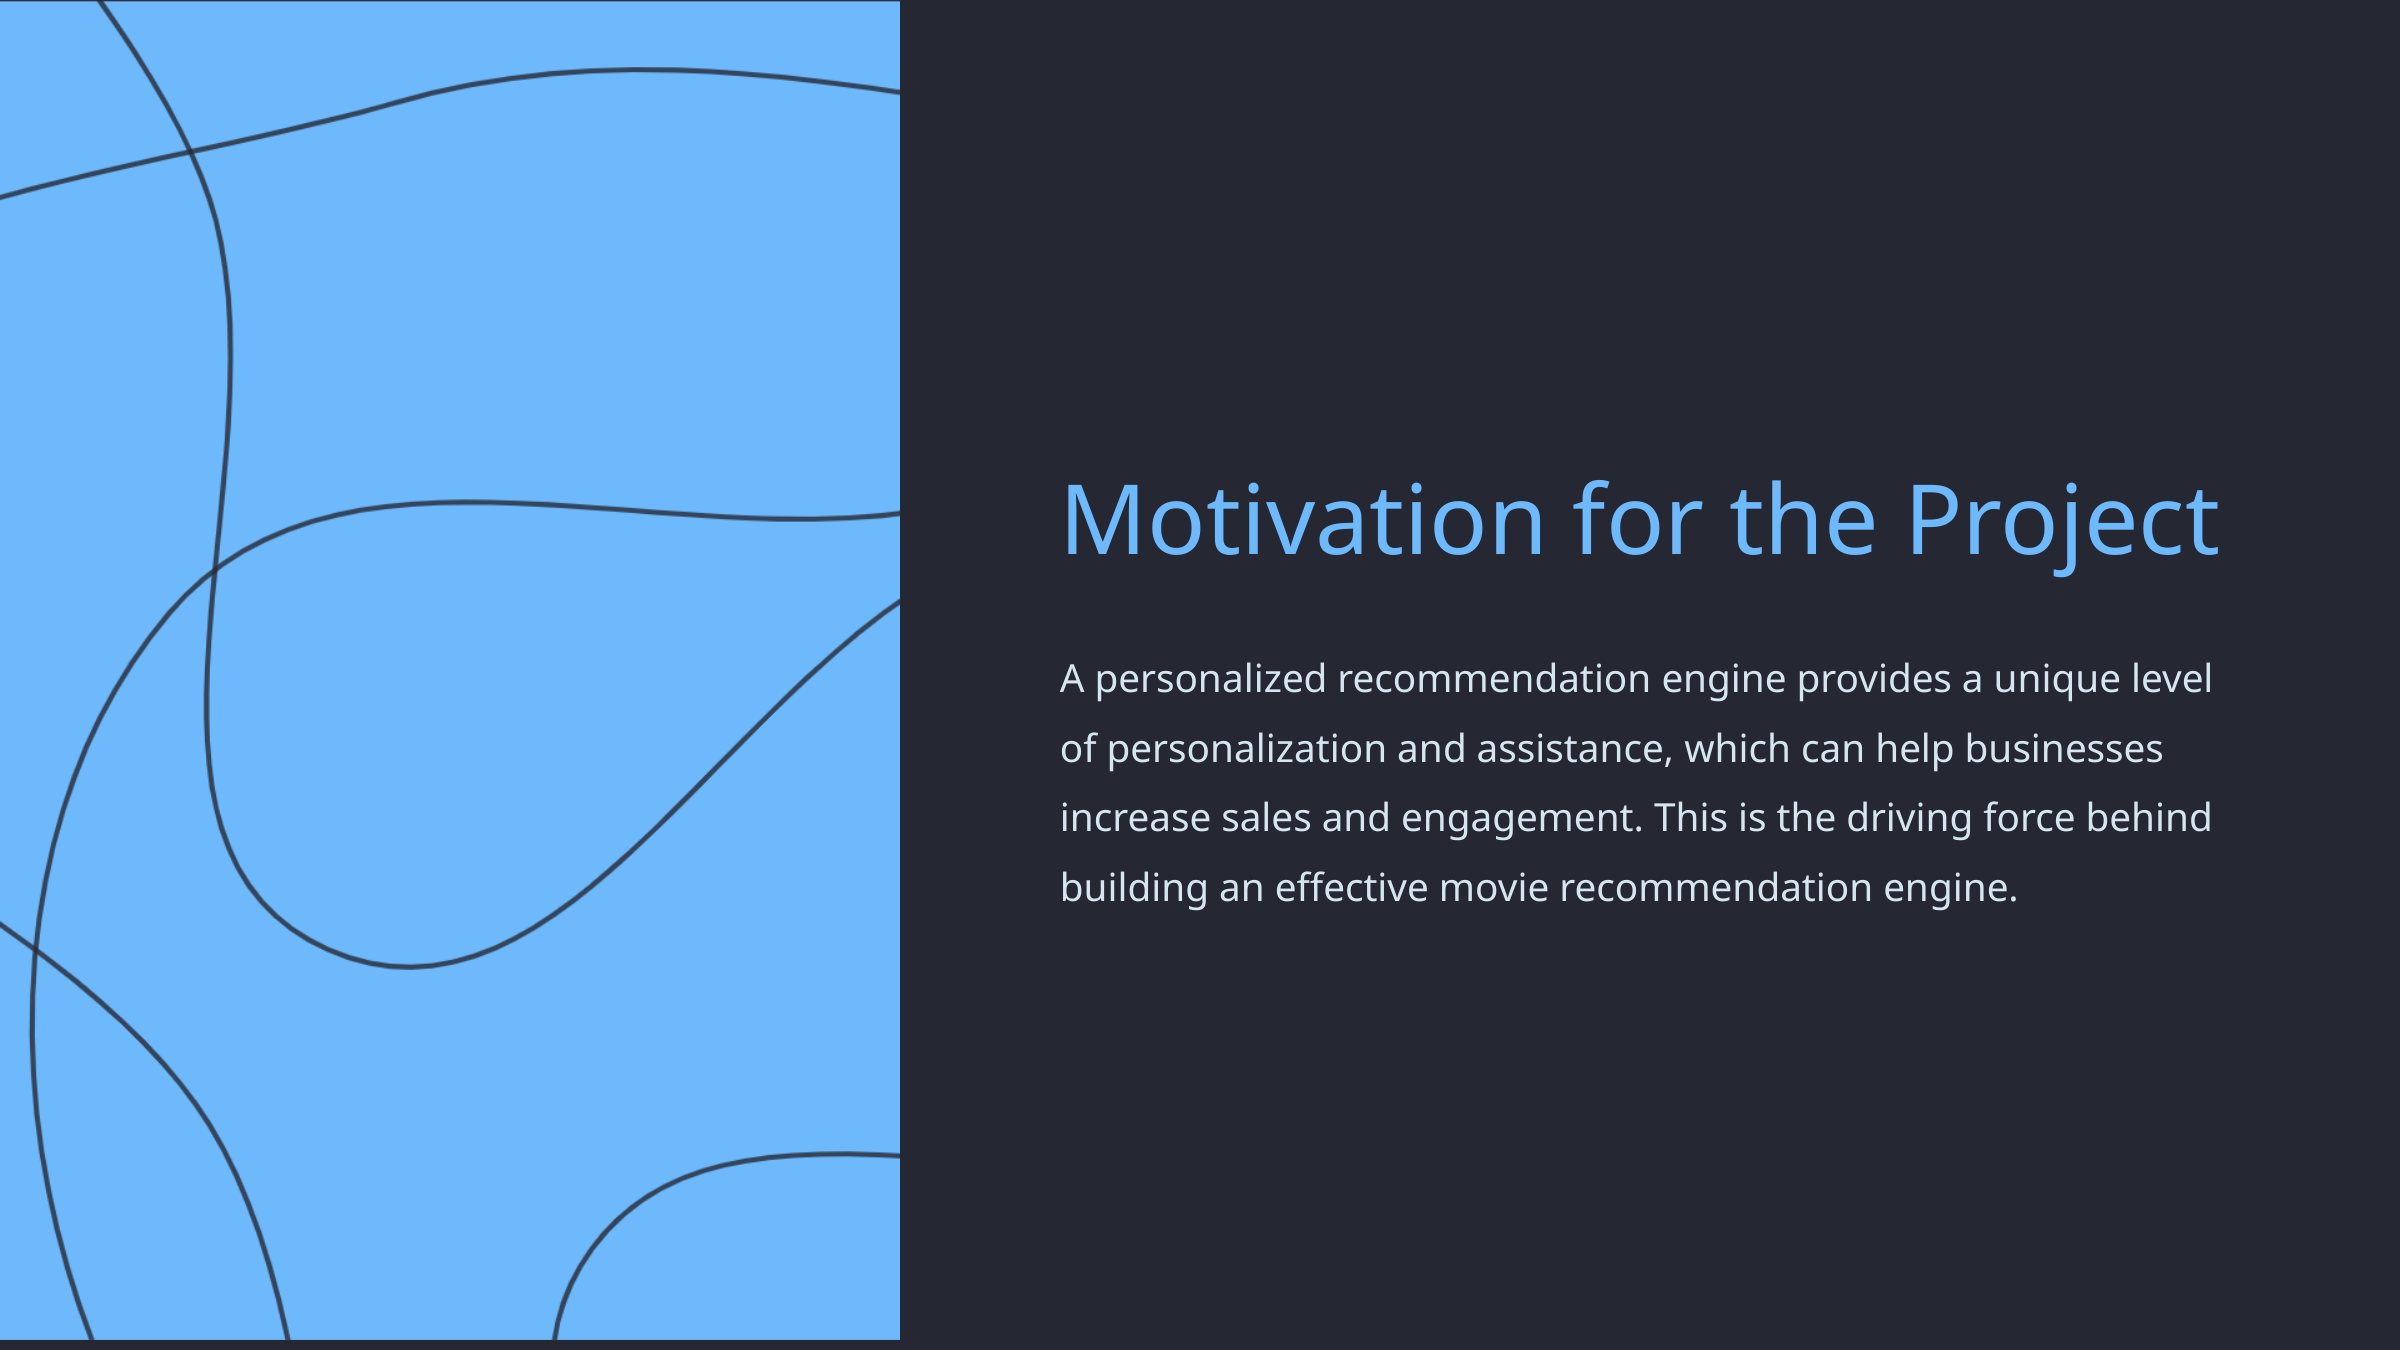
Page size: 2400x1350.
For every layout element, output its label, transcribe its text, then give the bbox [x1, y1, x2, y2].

text_box [0, 0, 2400, 1350]
text_box Motivation for the Project [1045, 440, 2207, 566]
picture [0, 0, 900, 1340]
text_box A personalized recommendation engine provides a unique level of personalization and assistance, which can help businesses increase sales and engagement. This is the driving force behind building an effective movie recommendation engine. [1045, 622, 2255, 900]
